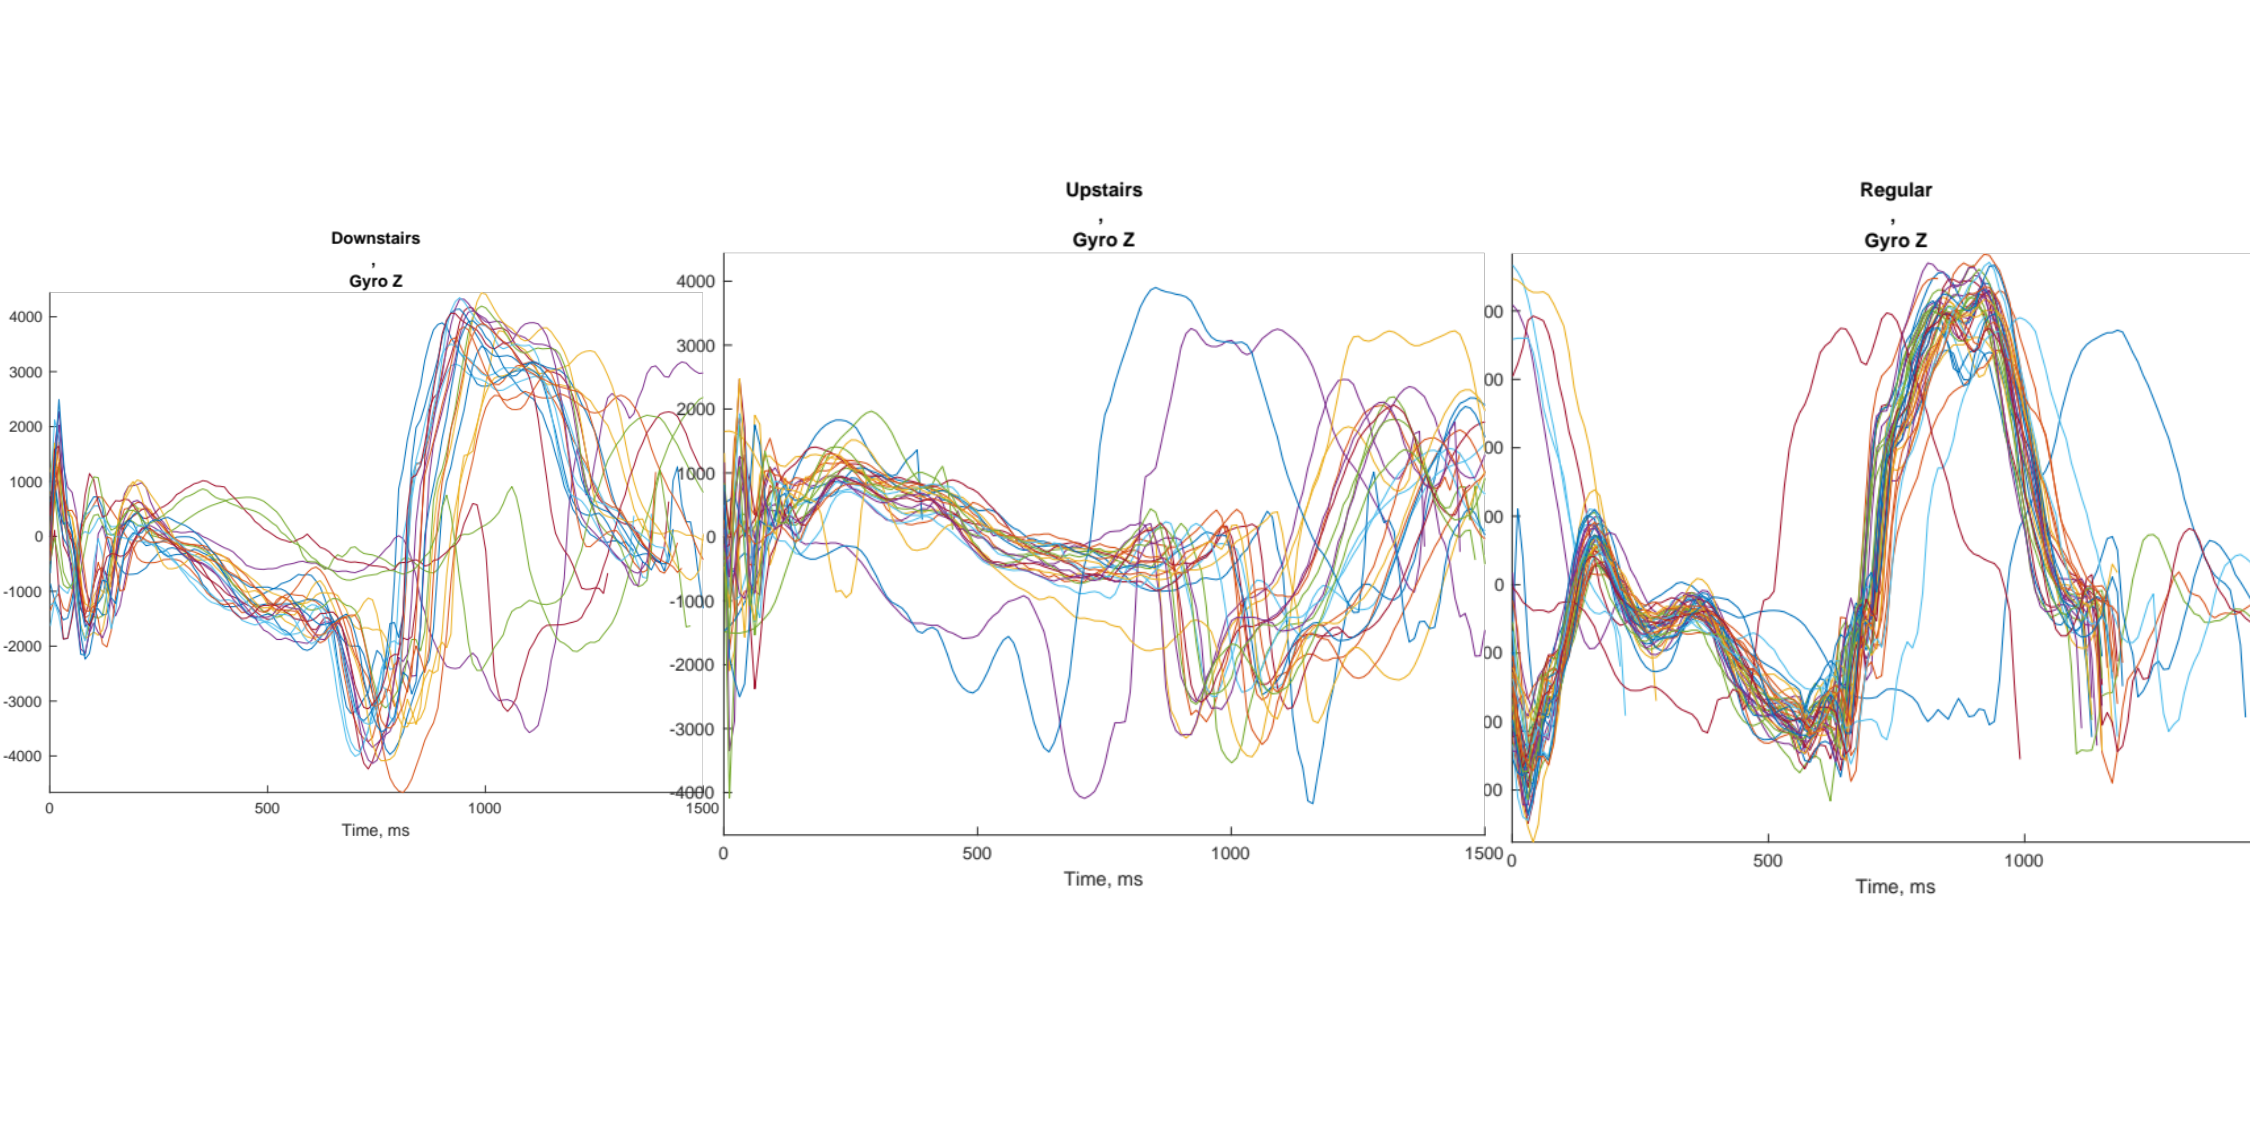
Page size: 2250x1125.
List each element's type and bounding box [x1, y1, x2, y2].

picture [0, 178, 2250, 922]
